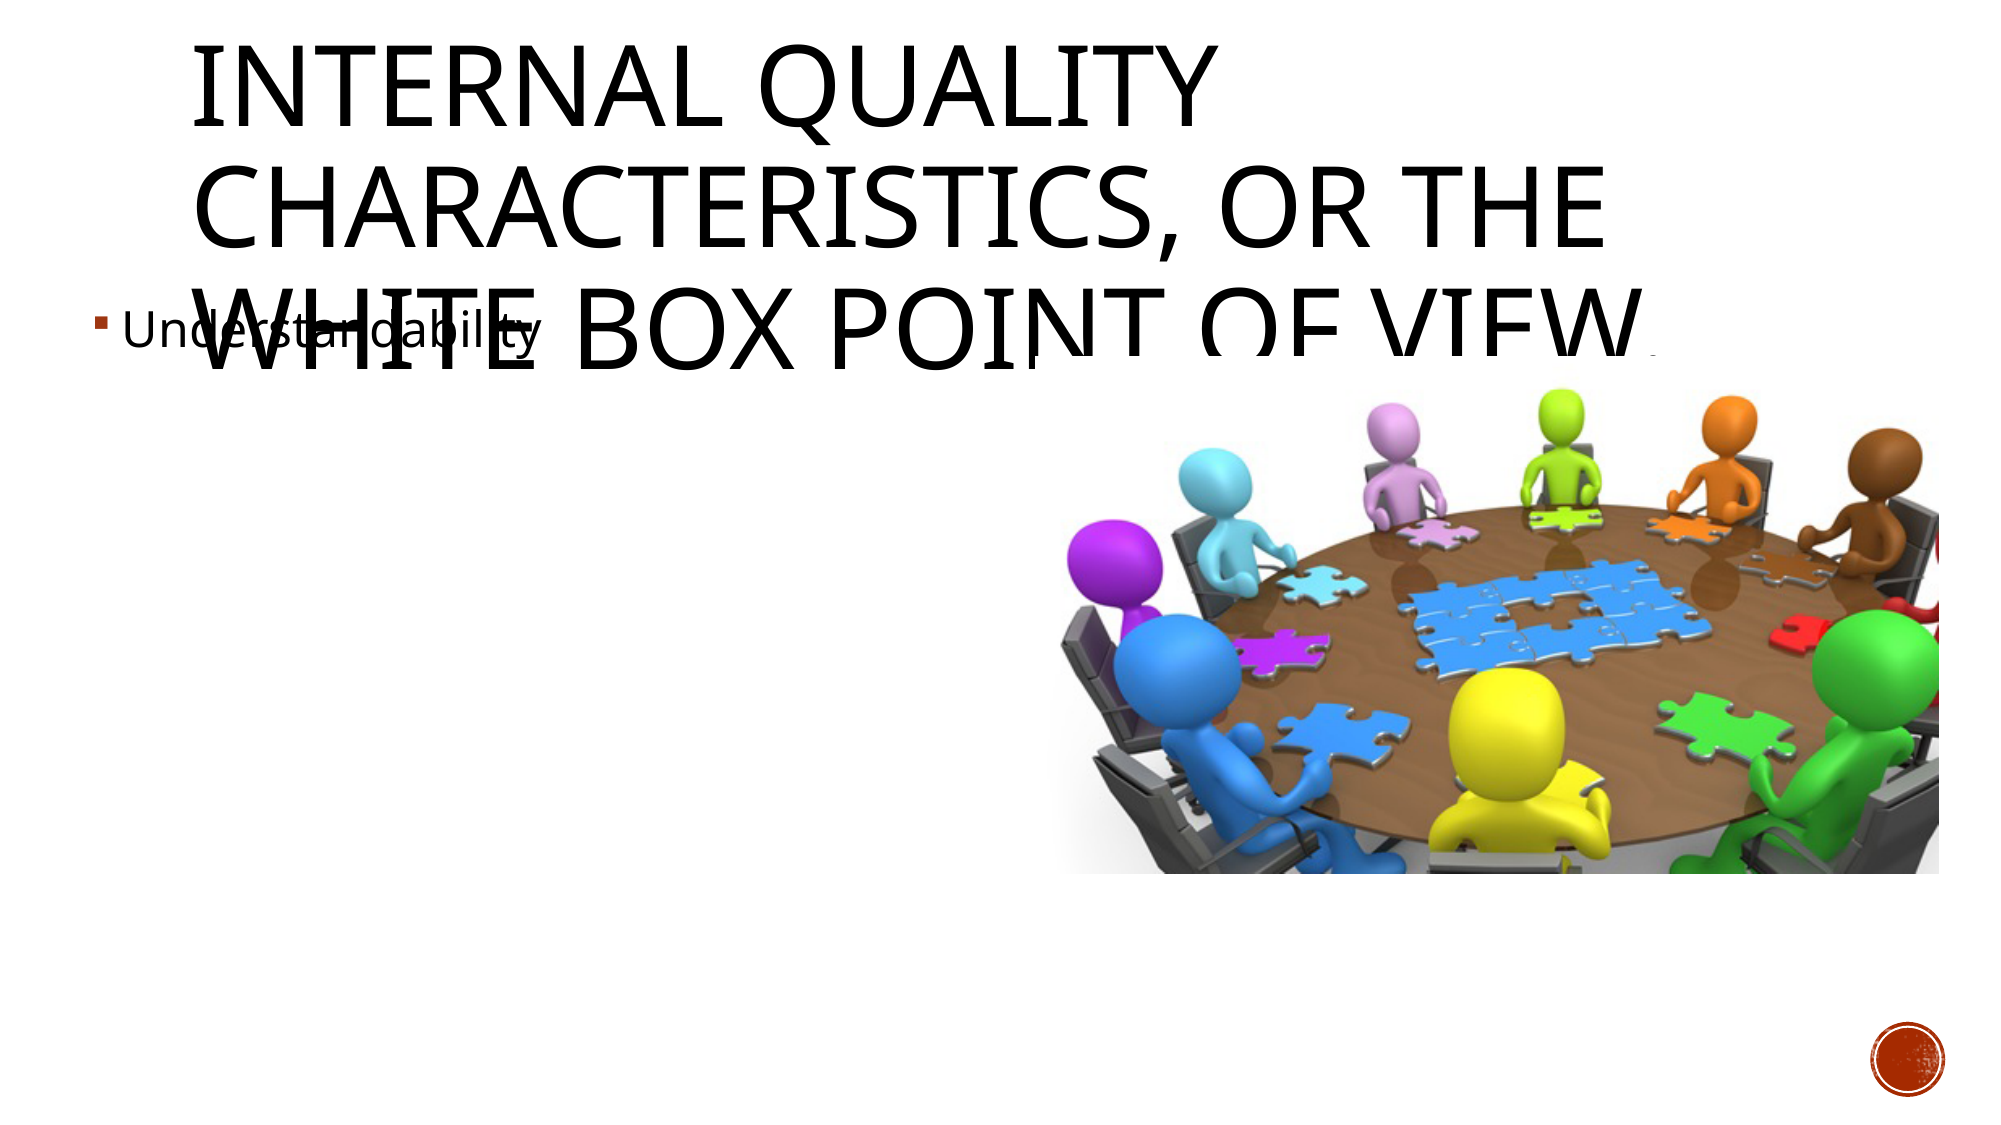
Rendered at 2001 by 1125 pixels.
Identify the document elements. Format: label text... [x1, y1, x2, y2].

text_box [25, 0, 765, 337]
list Understandability [76, 296, 1802, 1011]
title Internal quality characteristics, or the white box point of view. [765, 79, 1826, 344]
picture [1035, 356, 1939, 874]
